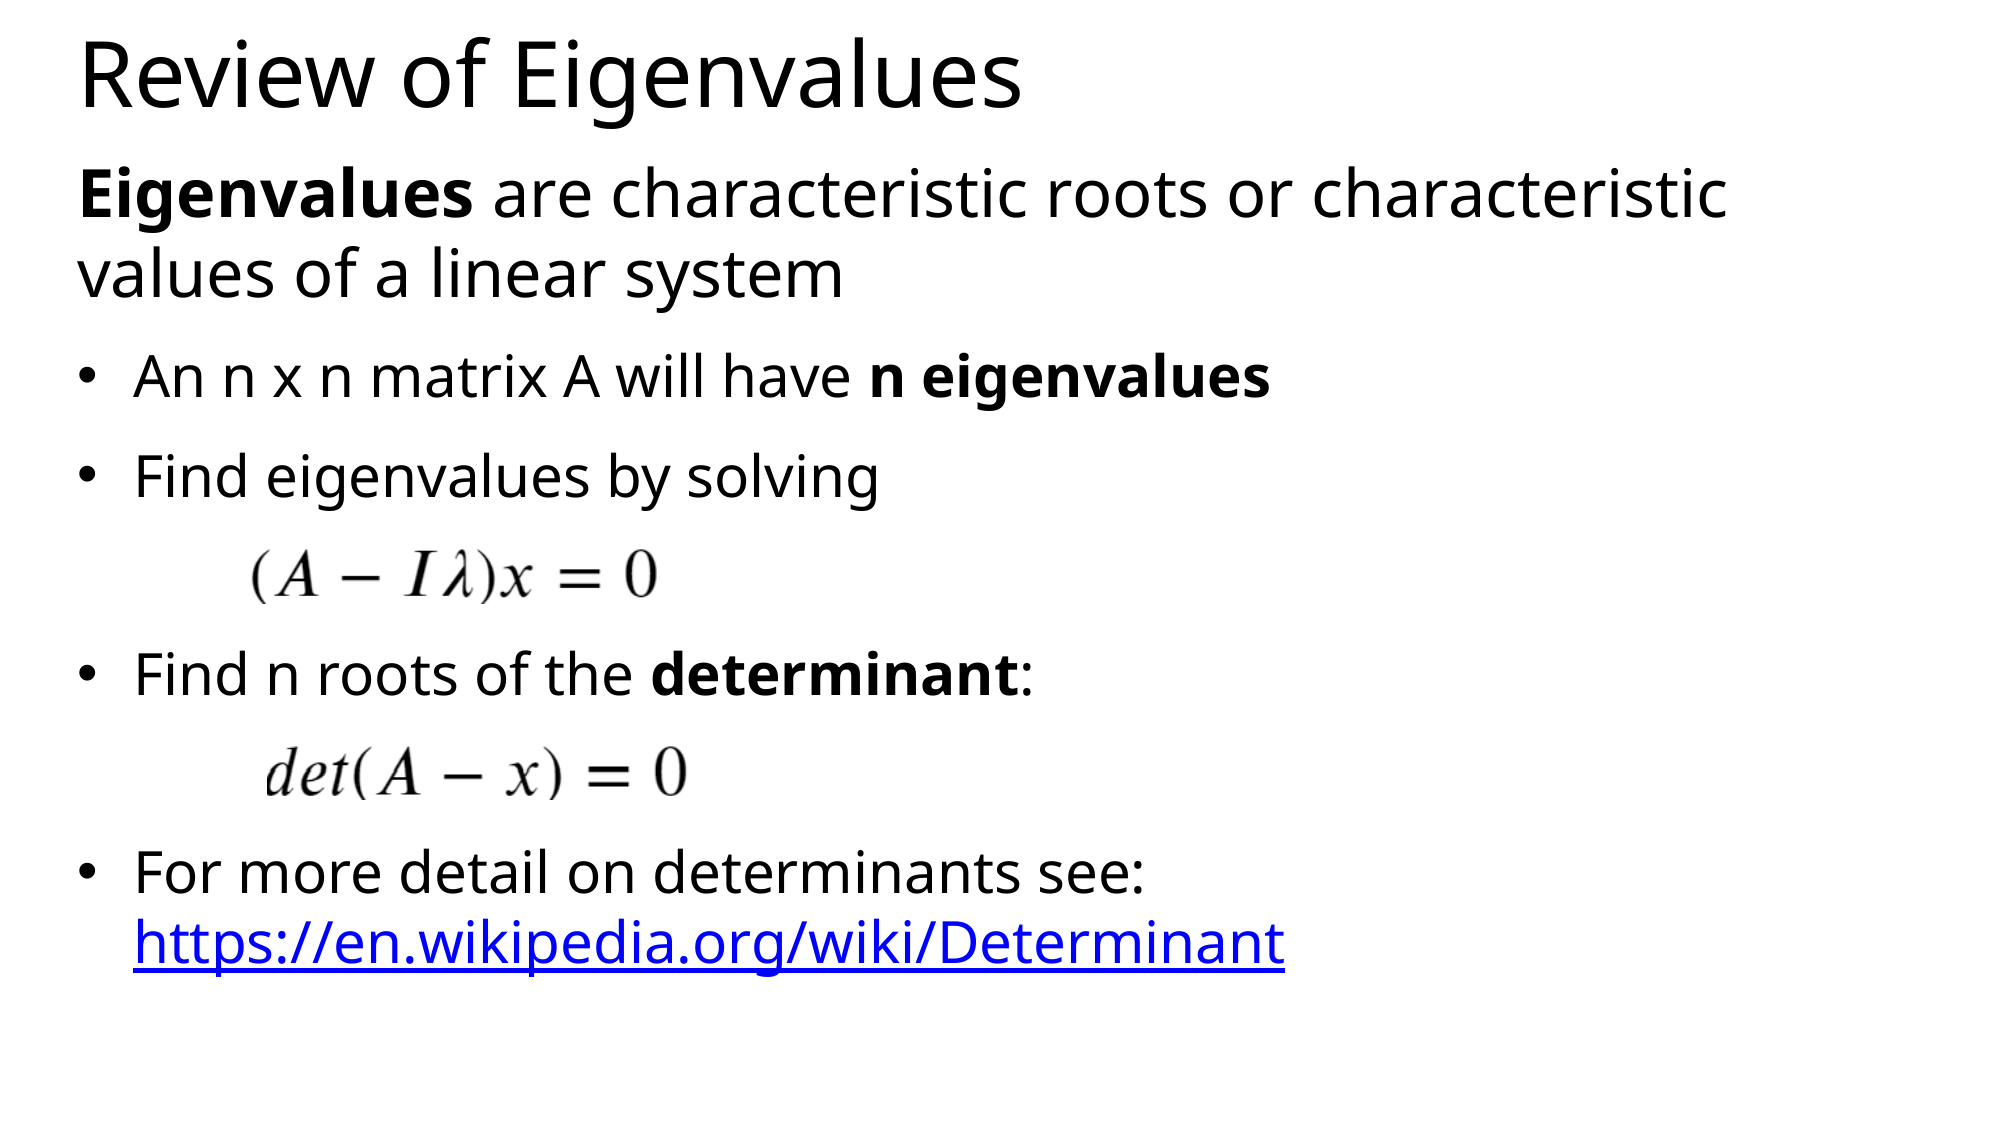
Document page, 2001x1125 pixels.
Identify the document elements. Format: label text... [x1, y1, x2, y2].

picture [238, 535, 666, 604]
picture [267, 740, 694, 800]
title Review of Eigenvalues [62, 29, 1953, 143]
list Eigenvalues are characteristic roots or characteristic values of a linear system An n x n matrix A will have n eigenvalues Find eigenvalues by solving Find n roots of the determinant: For more detail on determinants see: https://en.wikipedia.org/wiki/Determinant [62, 143, 1953, 1096]
